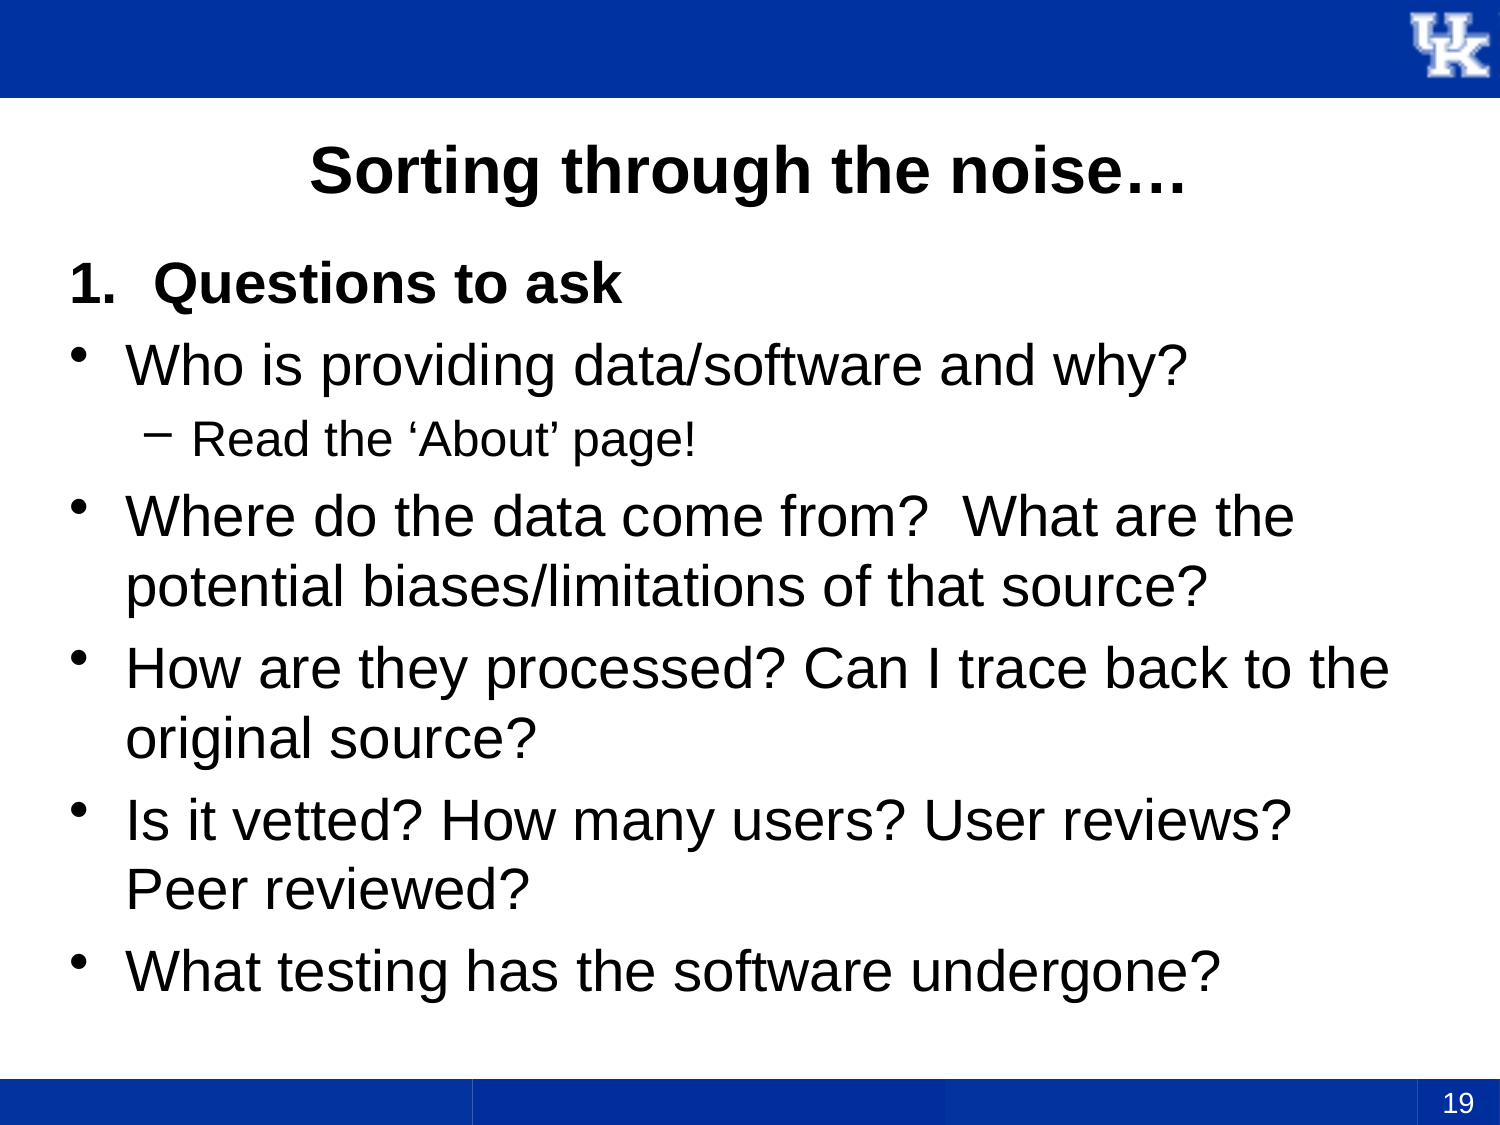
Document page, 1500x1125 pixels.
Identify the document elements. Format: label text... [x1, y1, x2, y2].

title Sorting through the noise… [53, 119, 1448, 209]
list Questions to ask Who is providing data/software and why? Read the ‘About’ page! Where do the data come from? What are the potential biases/limitations of that source? How are they processed? Can I trace back to the original source? Is it vetted? How many users? User reviews? Peer reviewed? What testing has the software undergone? [53, 237, 1448, 1040]
slide_number 19 [1417, 1079, 1500, 1125]
picture [0, 0, 1500, 98]
